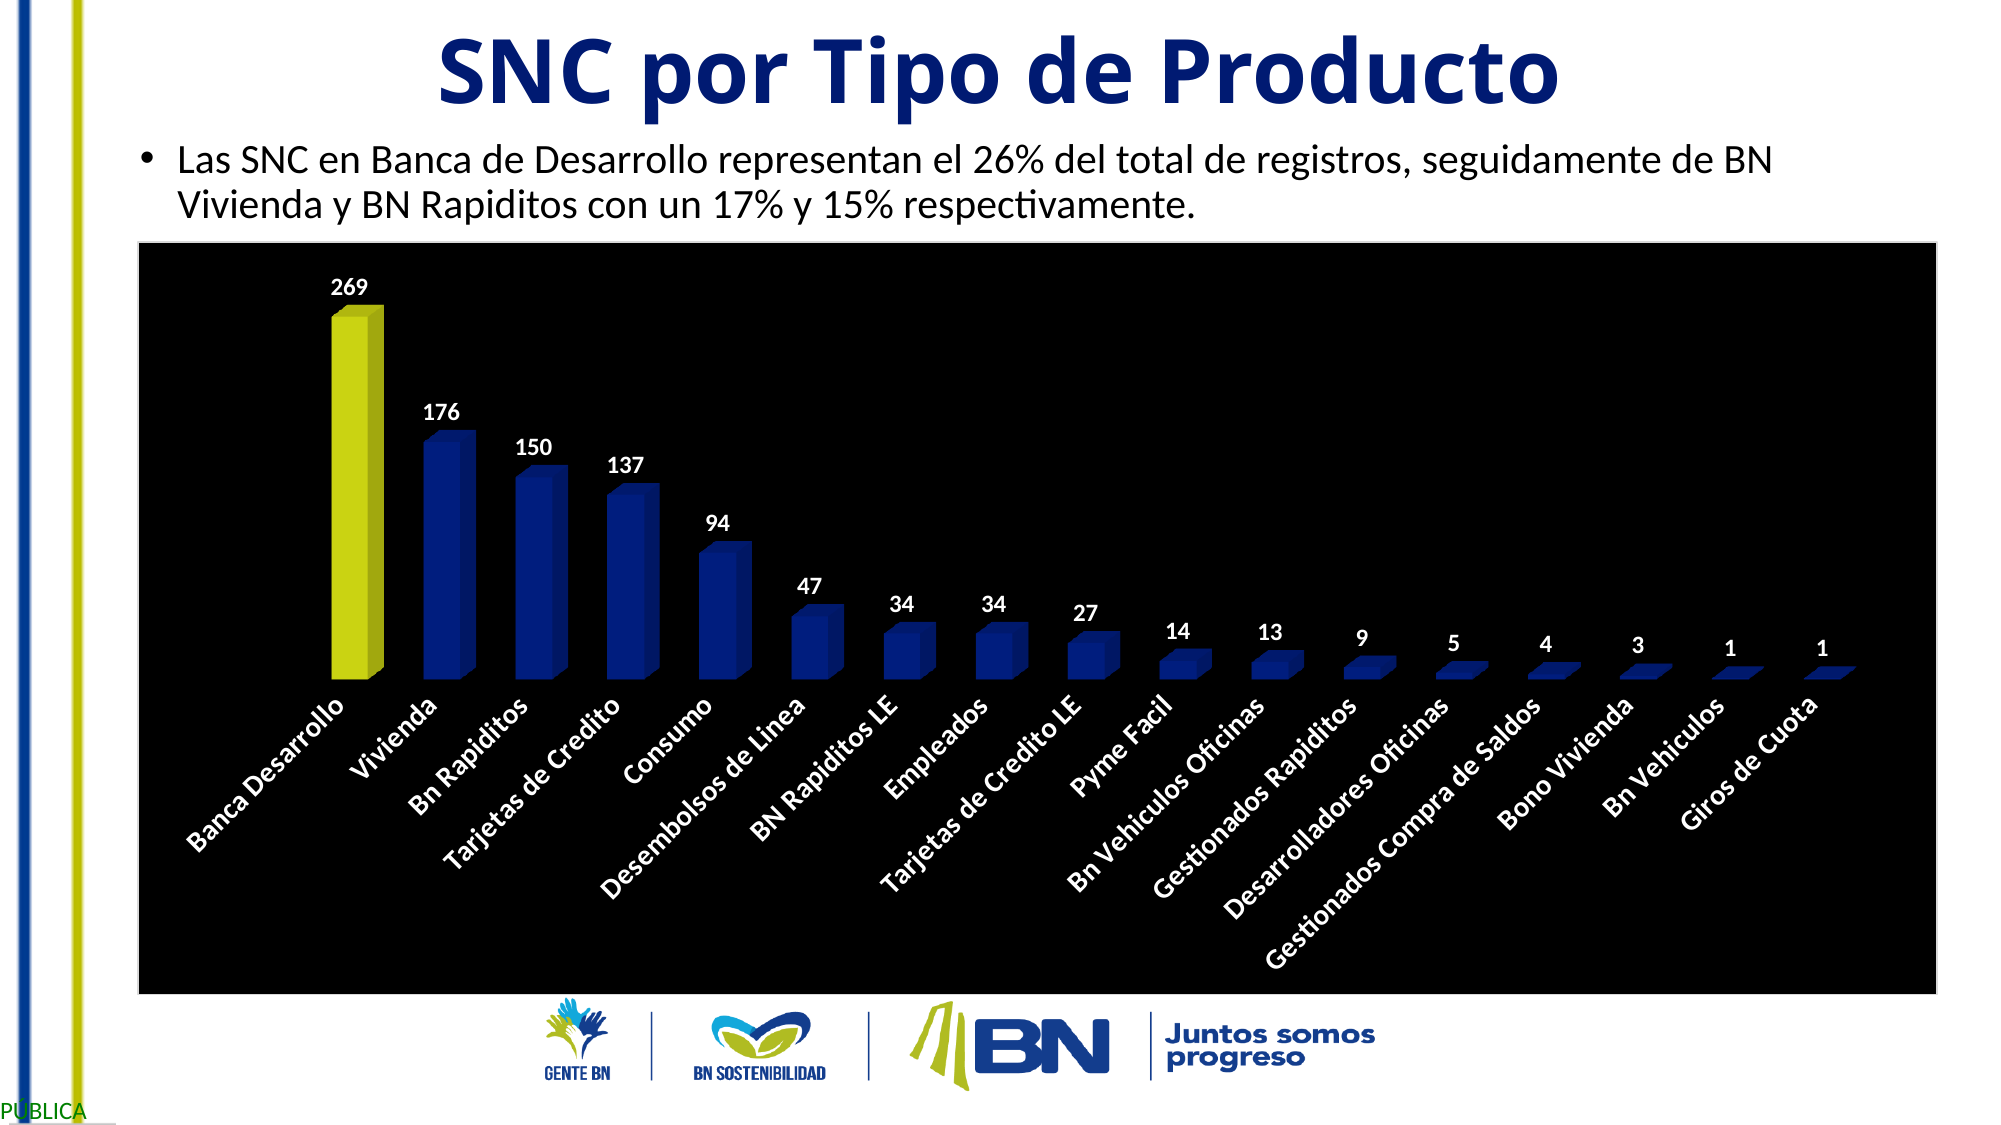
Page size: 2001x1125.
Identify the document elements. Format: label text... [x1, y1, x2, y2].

picture [525, 996, 1394, 1097]
list Las SNC en Banca de Desarrollo representan el 26% del total de registros, seguidamente de BN Vivienda y BN Rapiditos con un 17% y 15% respectivamente. [124, 129, 1938, 242]
chart [137, 241, 1938, 996]
text_box SNC por Tipo de Producto [137, 19, 1863, 129]
picture [9, 0, 116, 1125]
